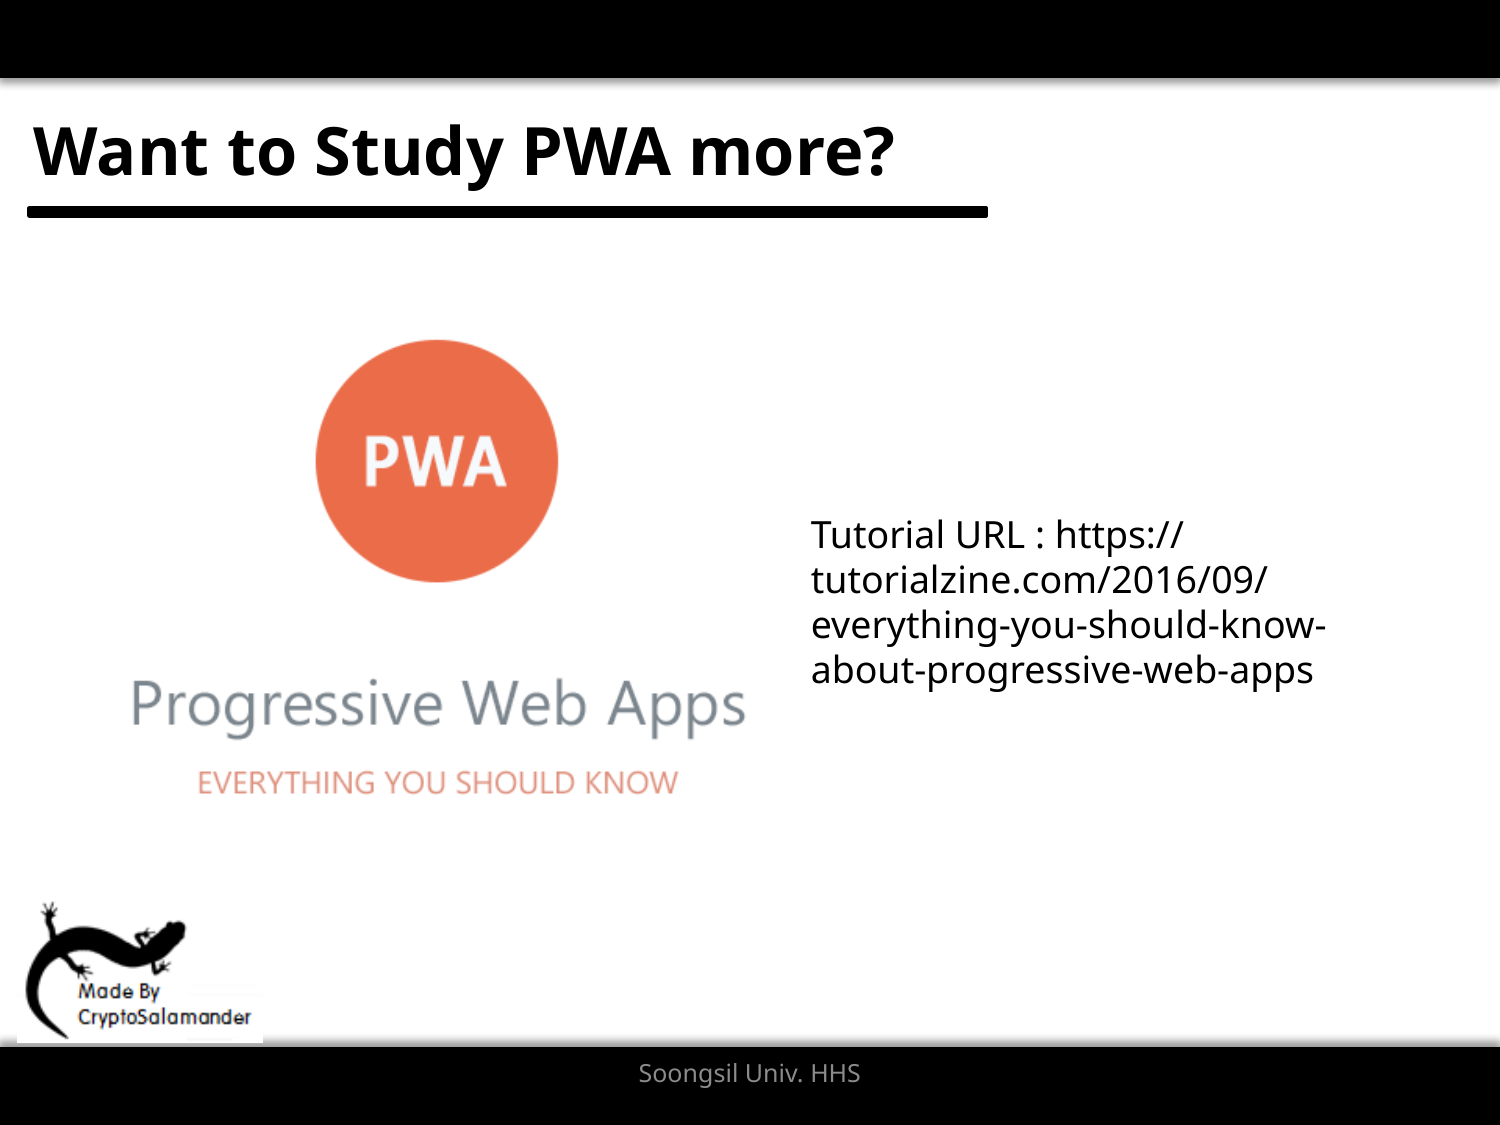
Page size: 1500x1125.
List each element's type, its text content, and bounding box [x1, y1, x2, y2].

text_box Tutorial URL : https://tutorialzine.com/2016/09/everything-you-should-know-about-progressive-web-apps [802, 503, 1399, 699]
picture [17, 892, 263, 1043]
text_box [0, 0, 1500, 78]
text_box [27, 206, 988, 218]
text_box [0, 1047, 1500, 1125]
text_box Want to Study PWA more? [19, 101, 911, 197]
footer Soongsil Univ. HHS [512, 1042, 988, 1103]
picture [44, 286, 797, 861]
